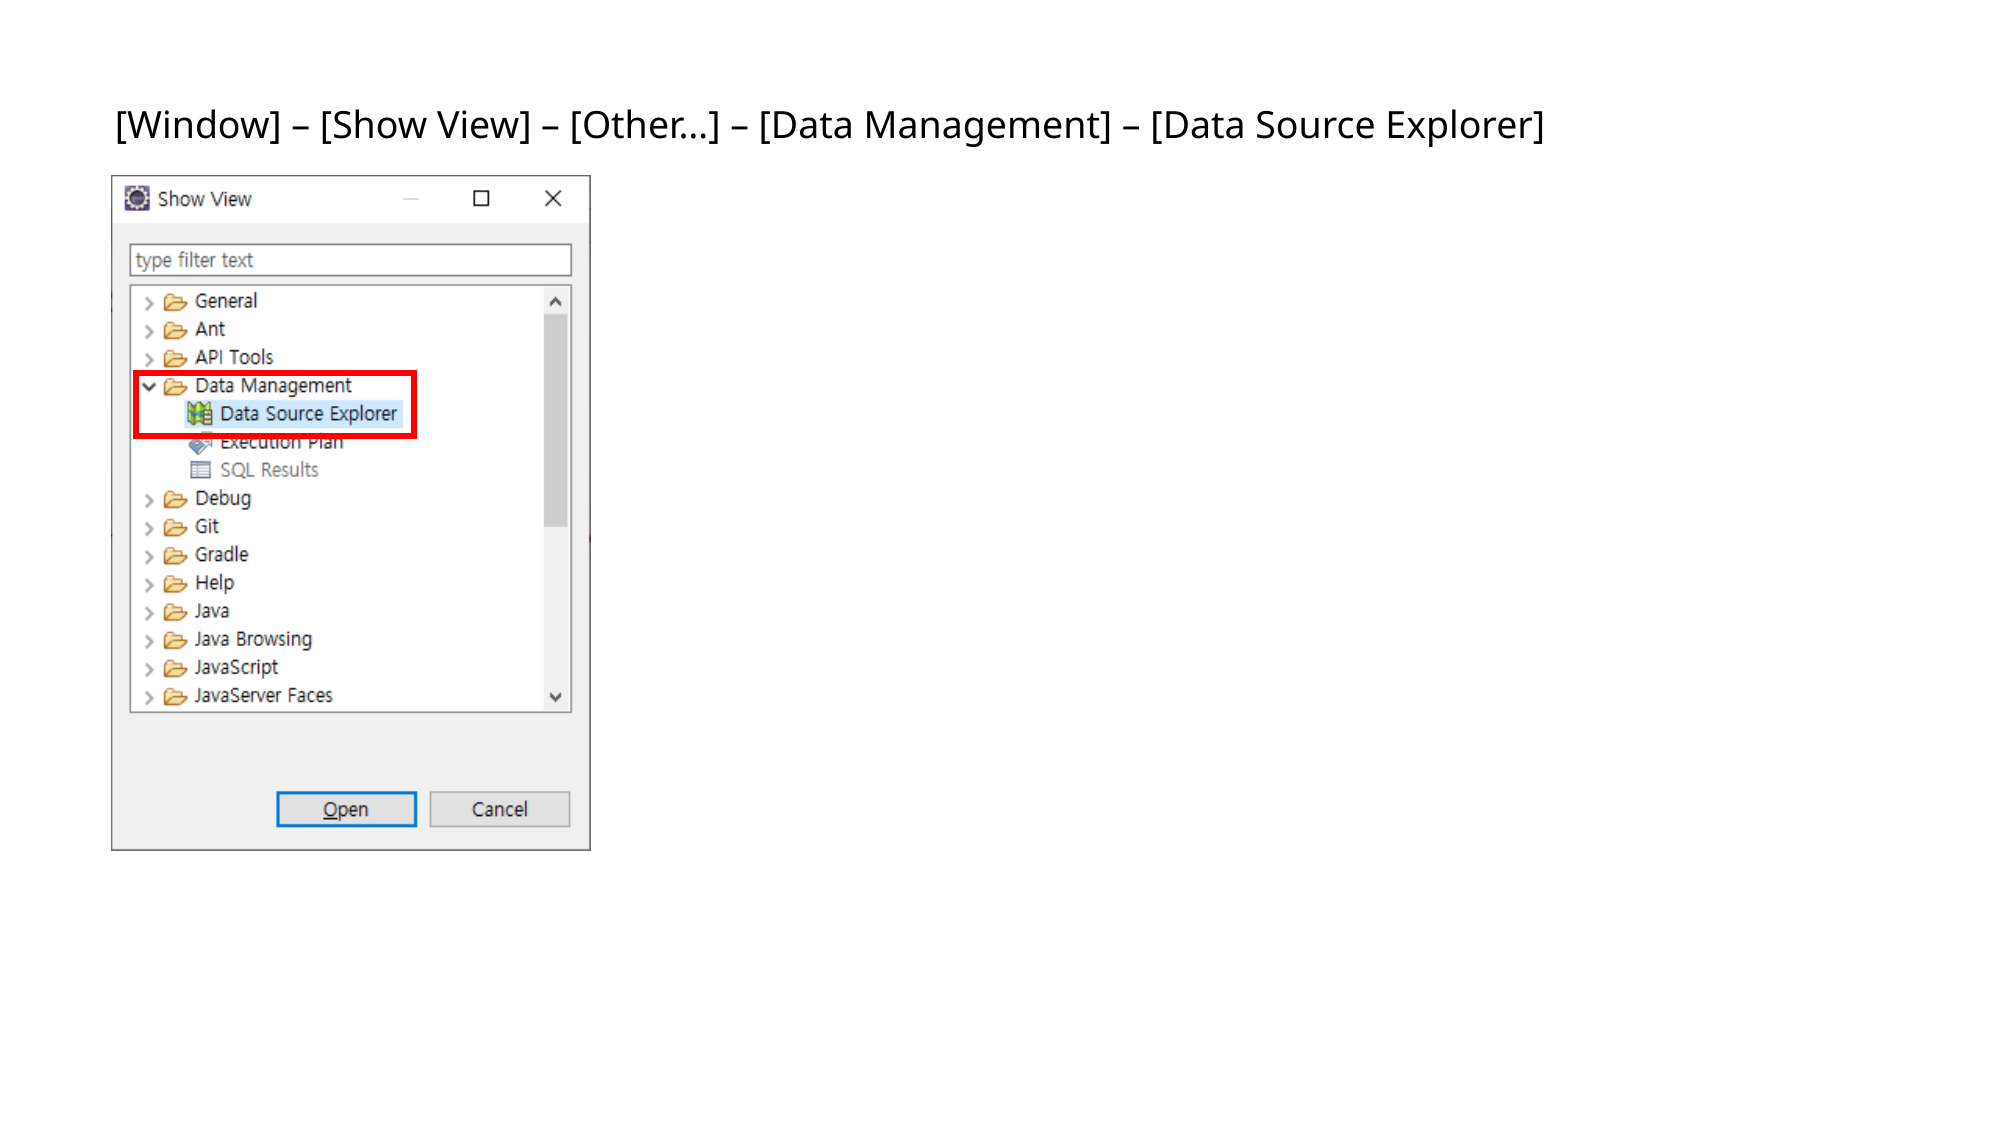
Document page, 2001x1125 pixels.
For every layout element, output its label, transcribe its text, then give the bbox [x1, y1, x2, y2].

picture [111, 175, 591, 851]
text_box [Window] – [Show View] – [Other…] – [Data Management] – [Data Source Explorer] [100, 94, 1562, 154]
